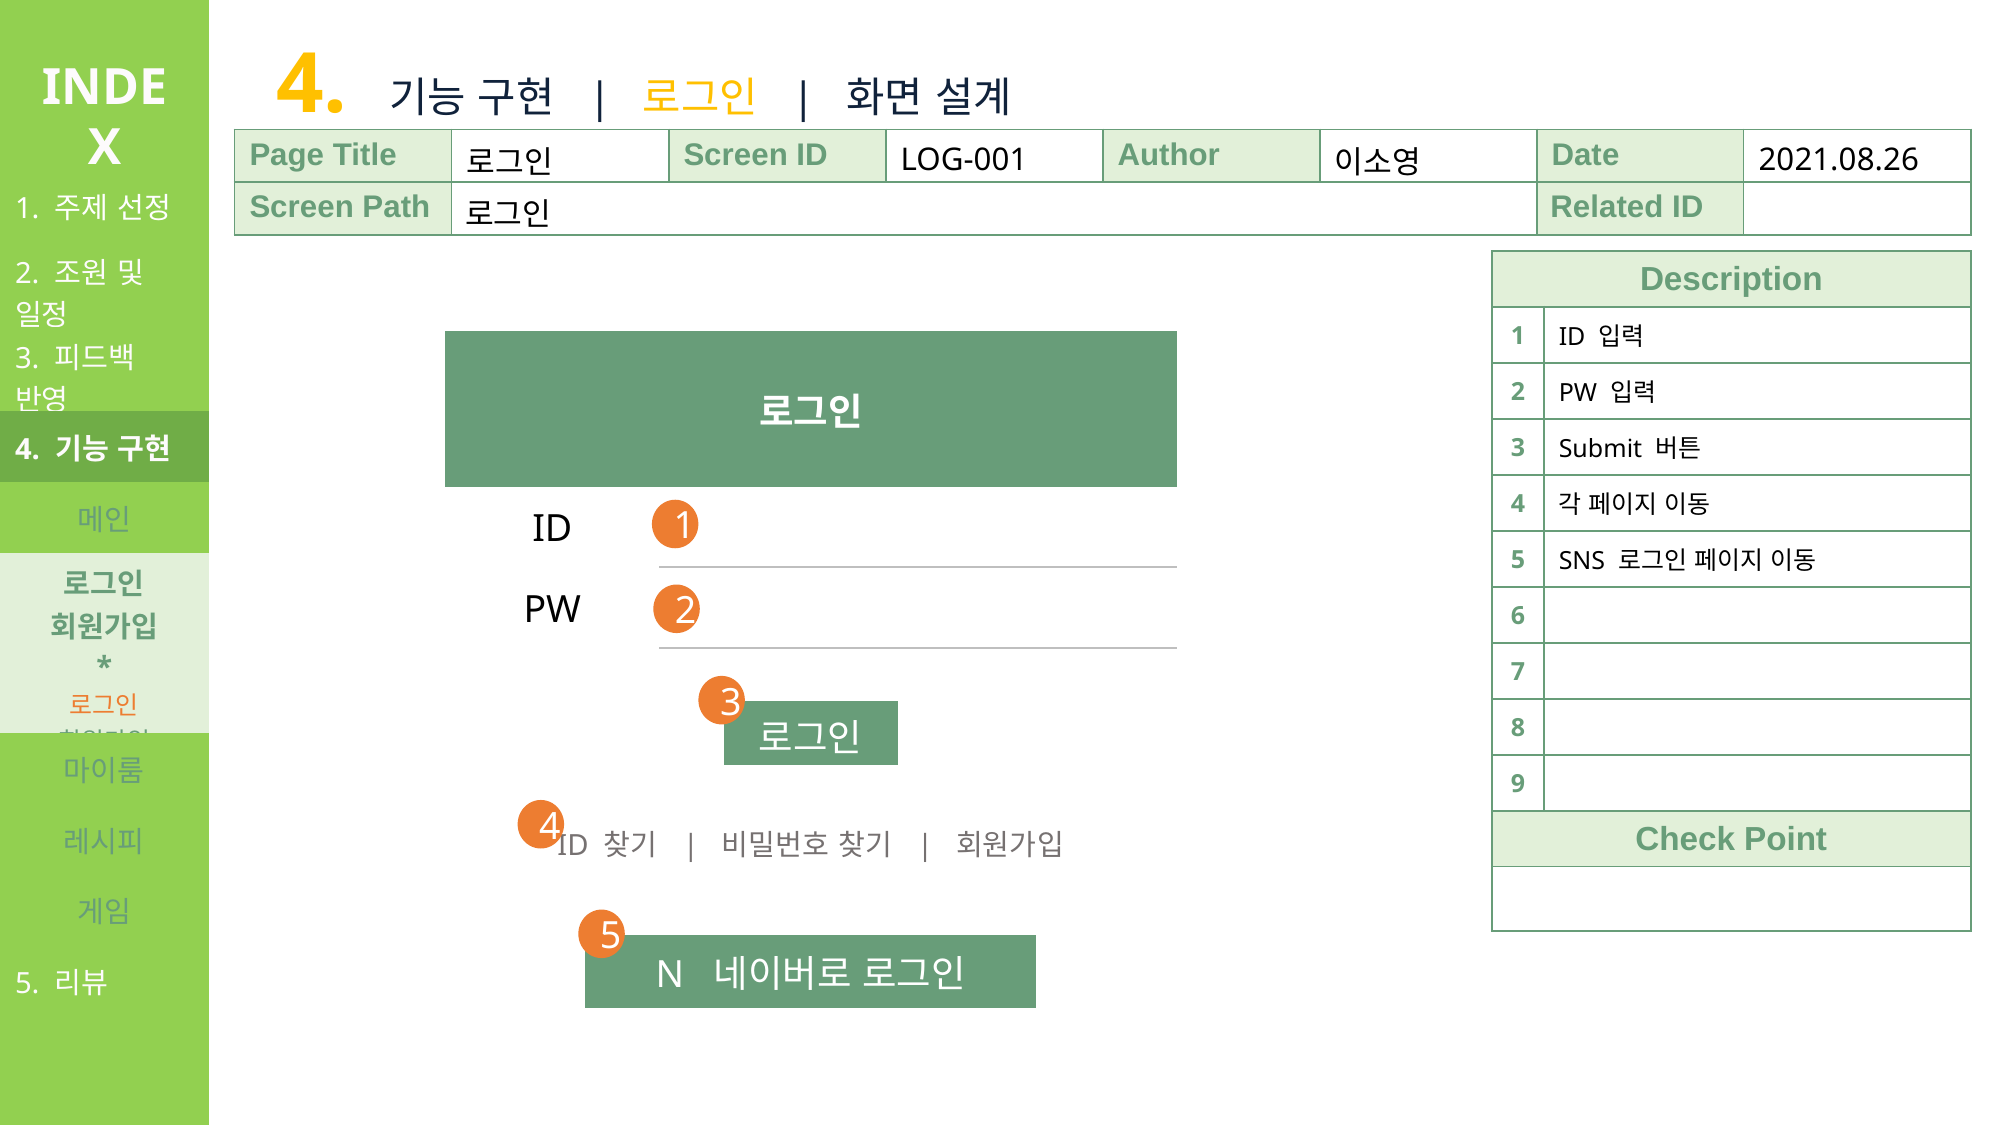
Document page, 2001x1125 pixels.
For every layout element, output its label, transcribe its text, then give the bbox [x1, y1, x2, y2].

text_box 5 [577, 908, 626, 960]
table_cell [1545, 588, 1970, 642]
table_header Author [1104, 130, 1319, 181]
text_box 4 [516, 798, 566, 850]
table_cell ID [445, 487, 659, 567]
table_cell ID 입력 [1545, 308, 1970, 362]
table_header 1. 주제 선정 [0, 171, 209, 242]
table_cell 레시피 [0, 804, 209, 875]
table_cell Related ID [1538, 183, 1743, 234]
table_cell 4. 기능 구현 [0, 411, 209, 482]
table_cell 2. 조원 및 일정 [0, 242, 209, 327]
table_header ID 찾기 | 비밀번호 찾기 | 회원가입 [532, 806, 1090, 879]
table_cell 9 [1493, 756, 1543, 810]
table_cell [659, 487, 1177, 566]
table_cell Check Point [1493, 812, 1970, 866]
table_cell 메인 [0, 482, 209, 553]
table_cell 3 [1493, 420, 1543, 474]
table_header 로그인 [452, 130, 668, 181]
table_header 로그인 [724, 701, 898, 765]
table_cell [1493, 867, 1970, 930]
text_box 4. 기능 구현 | 로그인 | 화면 설계 [261, 21, 1185, 129]
table_header 2021.08.26 [1744, 130, 1970, 181]
table_cell [659, 568, 1177, 647]
table_cell 로그인 회원가입 * 로그인 회원가입 [0, 553, 209, 733]
table_header Screen ID [670, 130, 885, 181]
table_cell 로그인 [452, 183, 1536, 234]
table_cell [1545, 756, 1970, 810]
table_cell 1 [1493, 308, 1543, 362]
text_box 2 [652, 583, 701, 635]
table_cell 게임 [0, 875, 209, 946]
text_box 1 [650, 498, 700, 550]
text_box INDEX [14, 47, 195, 171]
text_box [0, 0, 210, 1125]
table_cell 마이룸 [0, 733, 209, 804]
table_cell Submit 버튼 [1545, 420, 1970, 474]
table_cell [1744, 183, 1970, 234]
table_header Page Title [235, 130, 451, 181]
table_cell [1545, 700, 1970, 754]
table_cell 5. 리뷰 [0, 946, 209, 1017]
table_header LOG-001 [887, 130, 1102, 181]
table_header 로그인 [445, 331, 1177, 487]
table_header Date [1538, 130, 1743, 181]
table_cell 6 [1493, 588, 1543, 642]
table_cell 7 [1493, 644, 1543, 698]
table_cell [1545, 644, 1970, 698]
table_header 이소영 [1321, 130, 1536, 181]
table_header Description [1493, 252, 1970, 306]
table_cell PW [445, 567, 659, 648]
table_cell SNS 로그인 페이지 이동 [1545, 532, 1970, 586]
table_cell 8 [1493, 700, 1543, 754]
table_cell 4 [1493, 476, 1543, 530]
table_header N 네이버로 로그인 [585, 935, 1036, 1008]
table_cell 5 [1493, 532, 1543, 586]
text_box 3 [697, 674, 746, 726]
table_cell 3. 피드백 반영 [0, 327, 209, 411]
table_cell 각 페이지 이동 [1545, 476, 1970, 530]
table_cell PW 입력 [1545, 364, 1970, 418]
table_cell Screen Path [235, 183, 451, 234]
table_cell 2 [1493, 364, 1543, 418]
